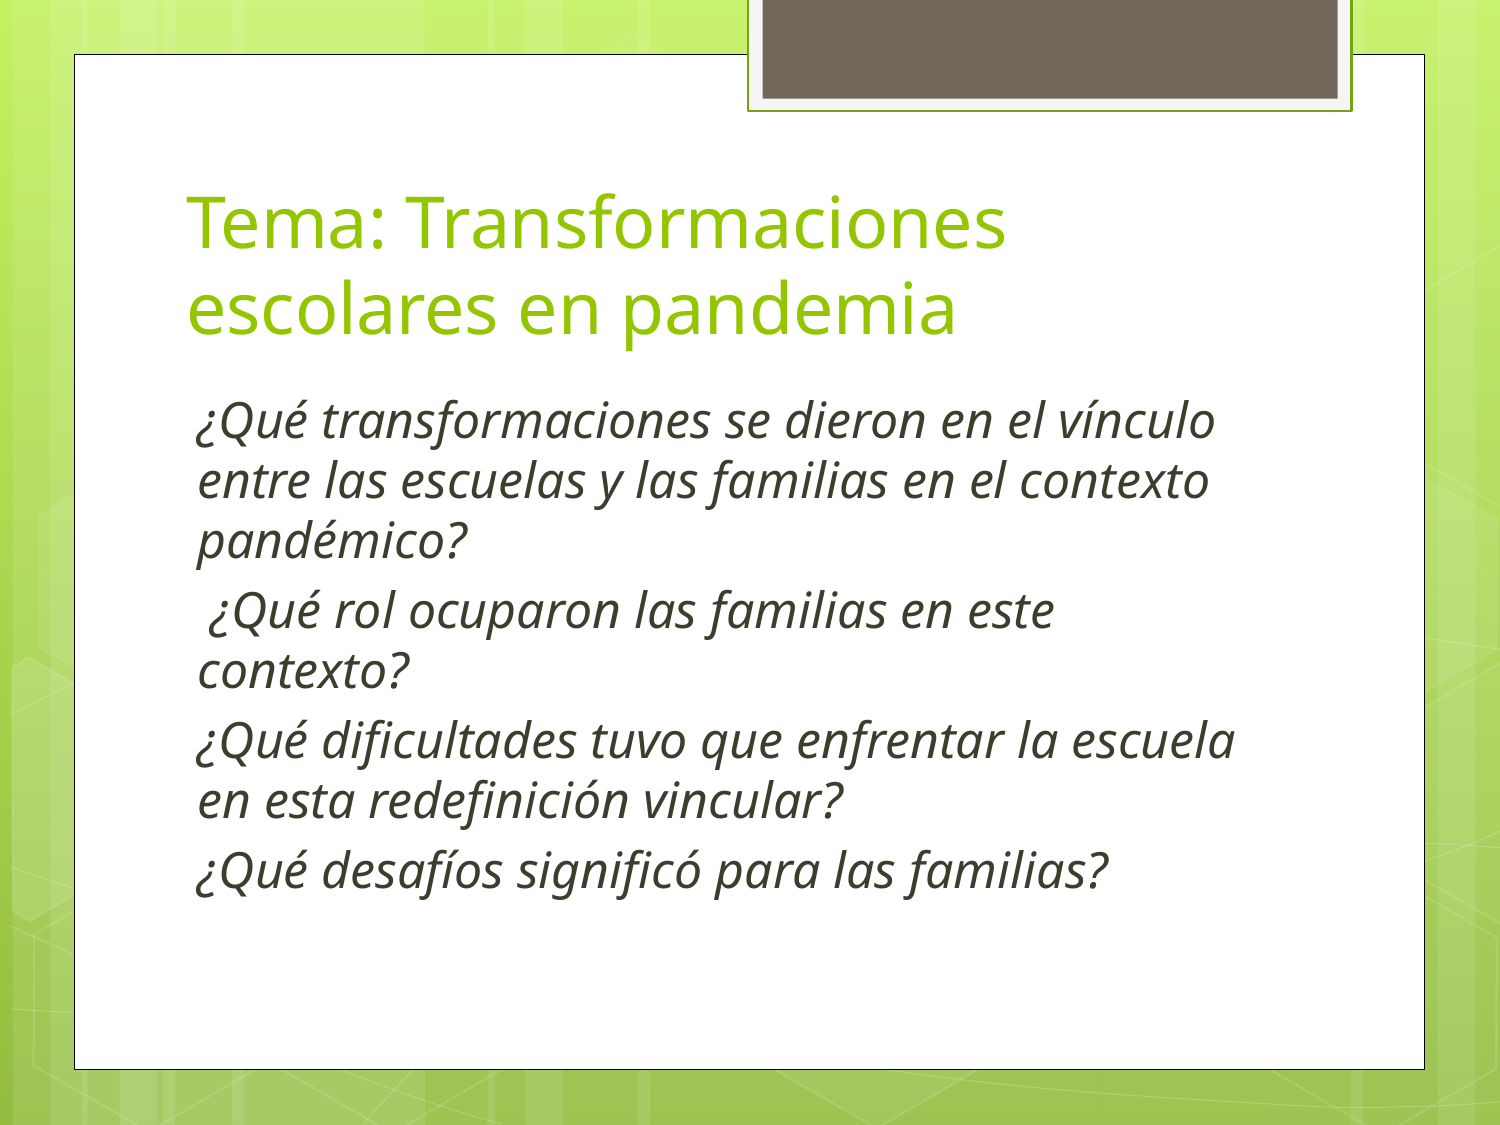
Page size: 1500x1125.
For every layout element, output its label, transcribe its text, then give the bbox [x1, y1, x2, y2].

title Tema: Transformaciones escolares en pandemia [171, 168, 1324, 357]
list ¿Qué transformaciones se dieron en el vínculo entre las escuelas y las familias en el contexto pandémico? ¿Qué rol ocuparon las familias en este contexto? ¿Qué dificultades tuvo que enfrentar la escuela en esta redefinición vincular? ¿Qué desafíos significó para las familias? [171, 381, 1283, 957]
